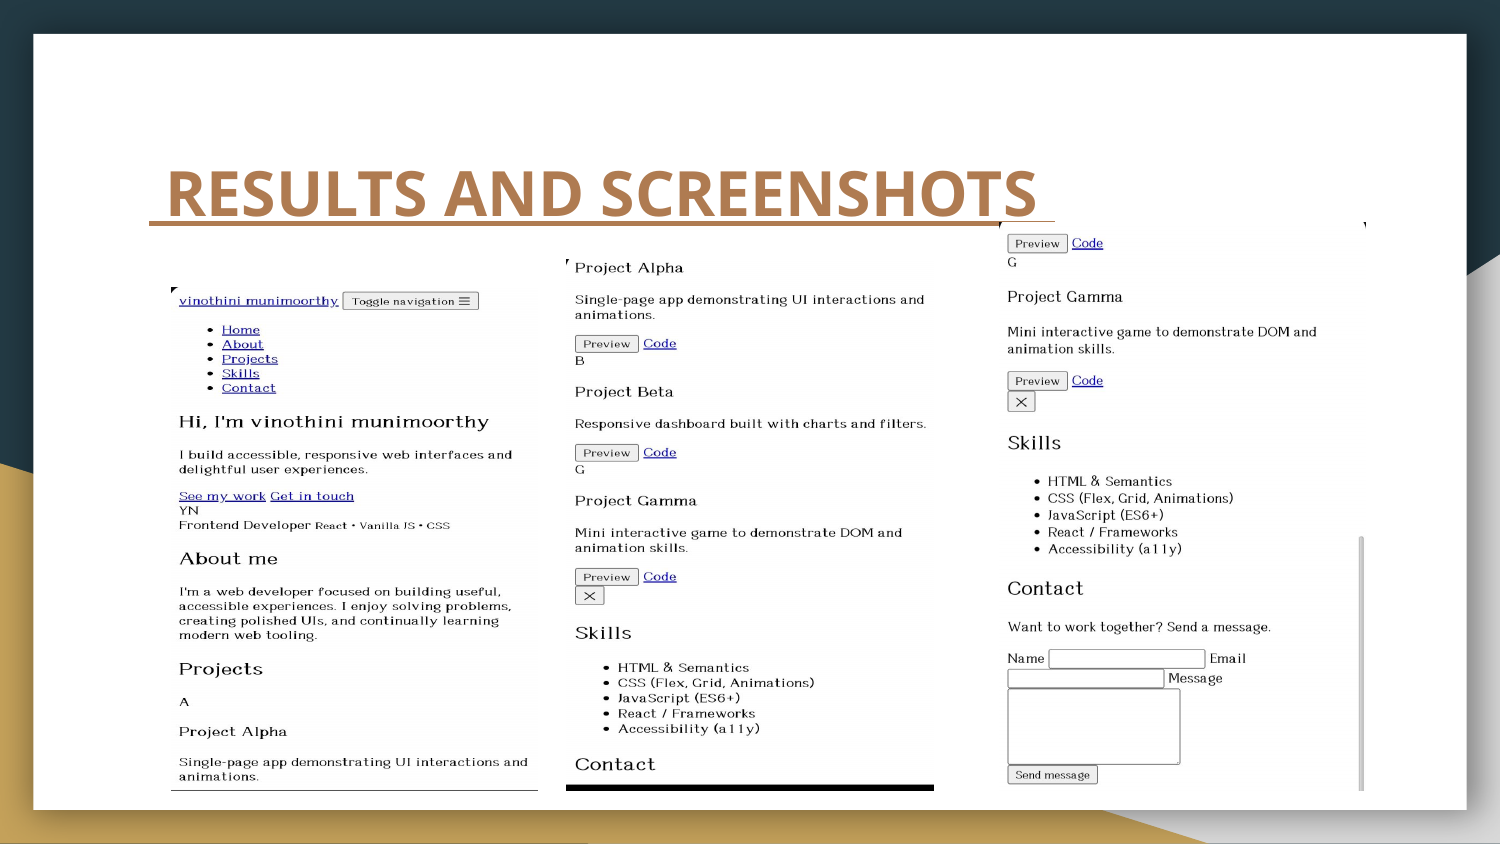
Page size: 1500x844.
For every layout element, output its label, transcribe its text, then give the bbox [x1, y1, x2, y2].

picture [998, 222, 1366, 791]
picture [566, 258, 934, 791]
picture [171, 287, 539, 791]
title RESULTS AND SCREENSHOTS [134, 138, 1366, 296]
